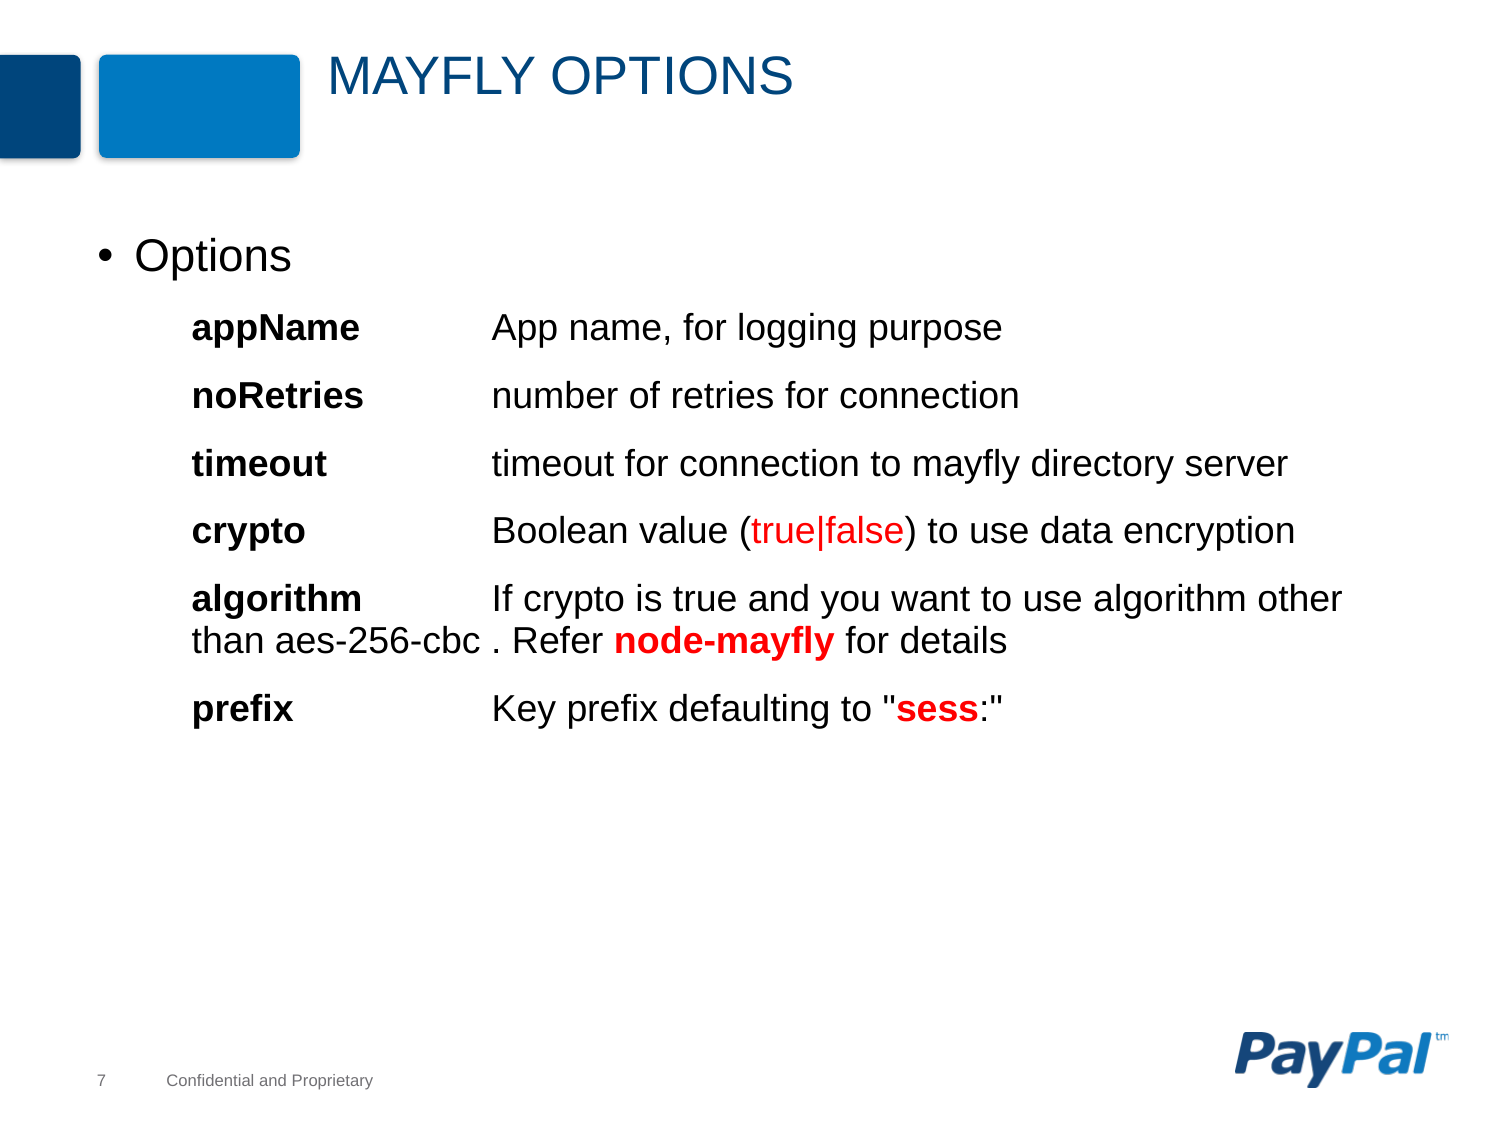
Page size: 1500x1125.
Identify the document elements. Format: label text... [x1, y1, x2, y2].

picture [1235, 1032, 1449, 1088]
list Options appName App name, for logging purpose noRetries number of retries for connection timeout timeout for connection to mayfly directory server crypto Boolean value (true|false) to use data encryption algorithm If crypto is true and you want to use algorithm other than aes-256-cbc . Refer node-mayfly for details prefix Key prefix defaulting to "sess:" [82, 221, 1413, 1013]
title MAYFLY OPTIONS [312, 37, 1463, 175]
